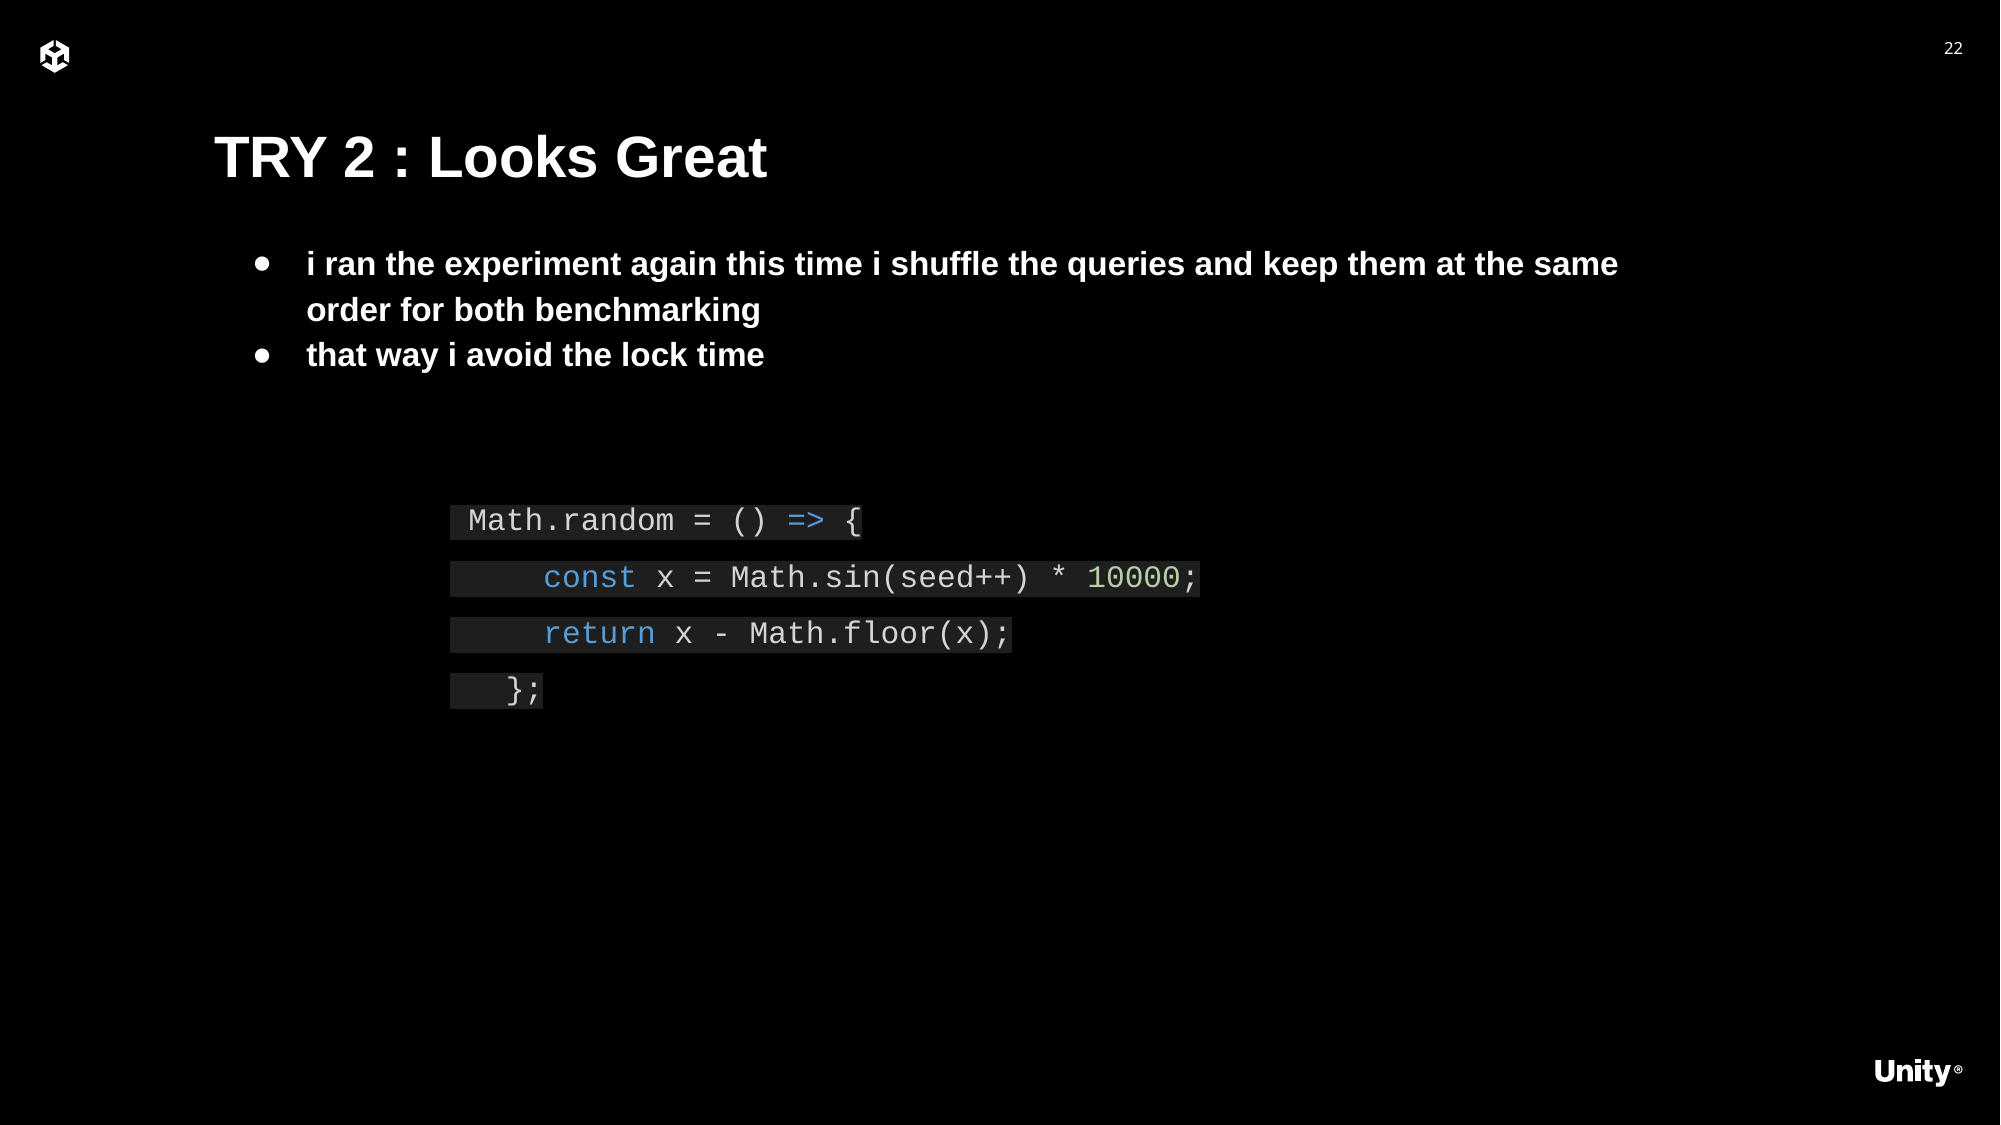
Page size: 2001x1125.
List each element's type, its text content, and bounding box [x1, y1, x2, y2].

text_box i ran the experiment again this time i shuffle the queries and keep them at the same order for both benchmarking that way i avoid the lock time [216, 220, 1639, 435]
text_box TRY 2 : Looks Great [199, 93, 1622, 205]
text_box Math.random = () => { const x = Math.sin(seed++) * 10000; return x - Math.floor(x); }; [434, 465, 1507, 721]
text_box [0, 0, 493, 61]
